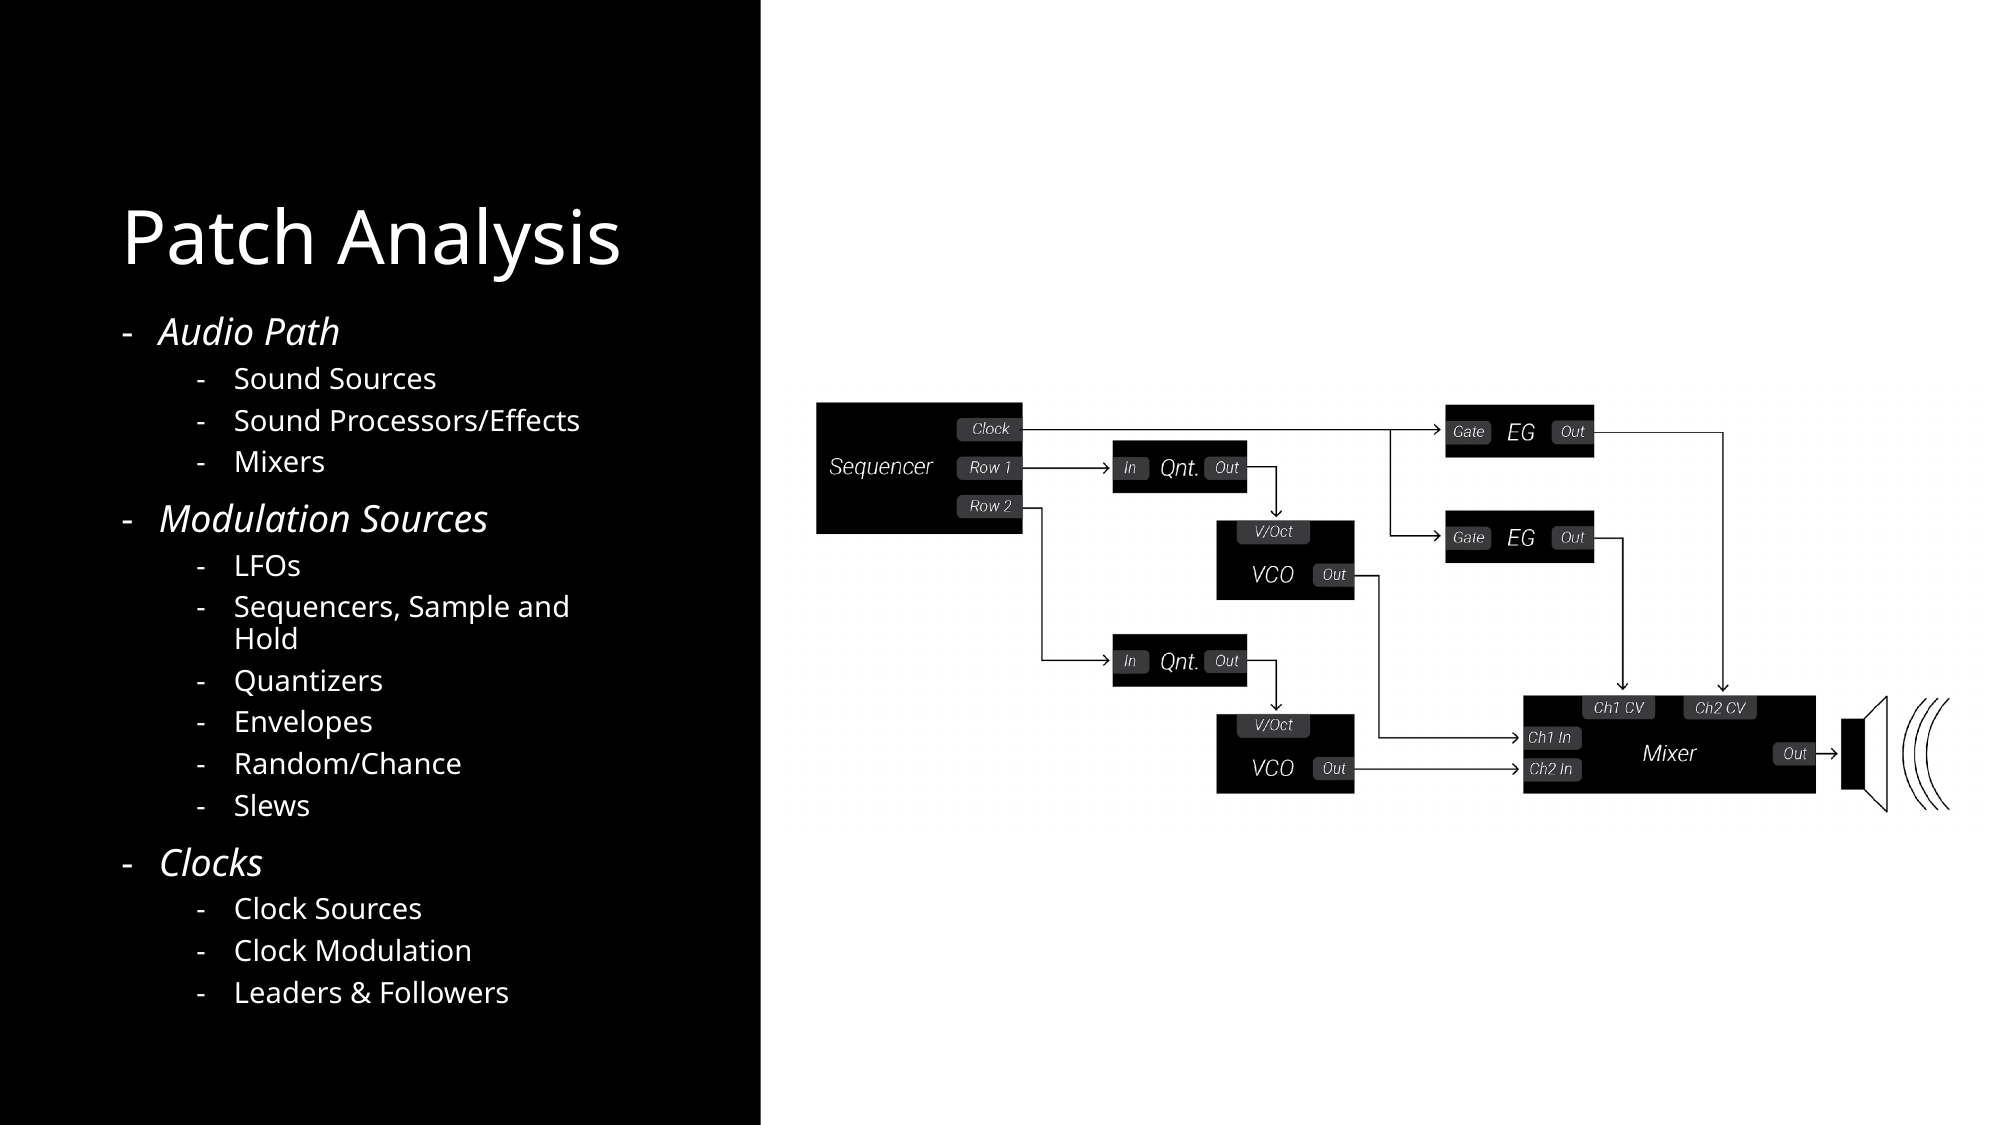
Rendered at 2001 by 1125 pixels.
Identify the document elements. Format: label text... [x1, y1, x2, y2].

list Audio Path Sound Sources Sound Processors/Effects Mixers Modulation Sources LFOs Sequencers, Sample and Hold Quantizers Envelopes Random/Chance Slews Clocks Clock Sources Clock Modulation Leaders & Followers [106, 305, 656, 1052]
picture [777, 377, 1983, 829]
title Patch Analysis [106, 103, 708, 379]
text_box [760, 0, 2000, 1125]
